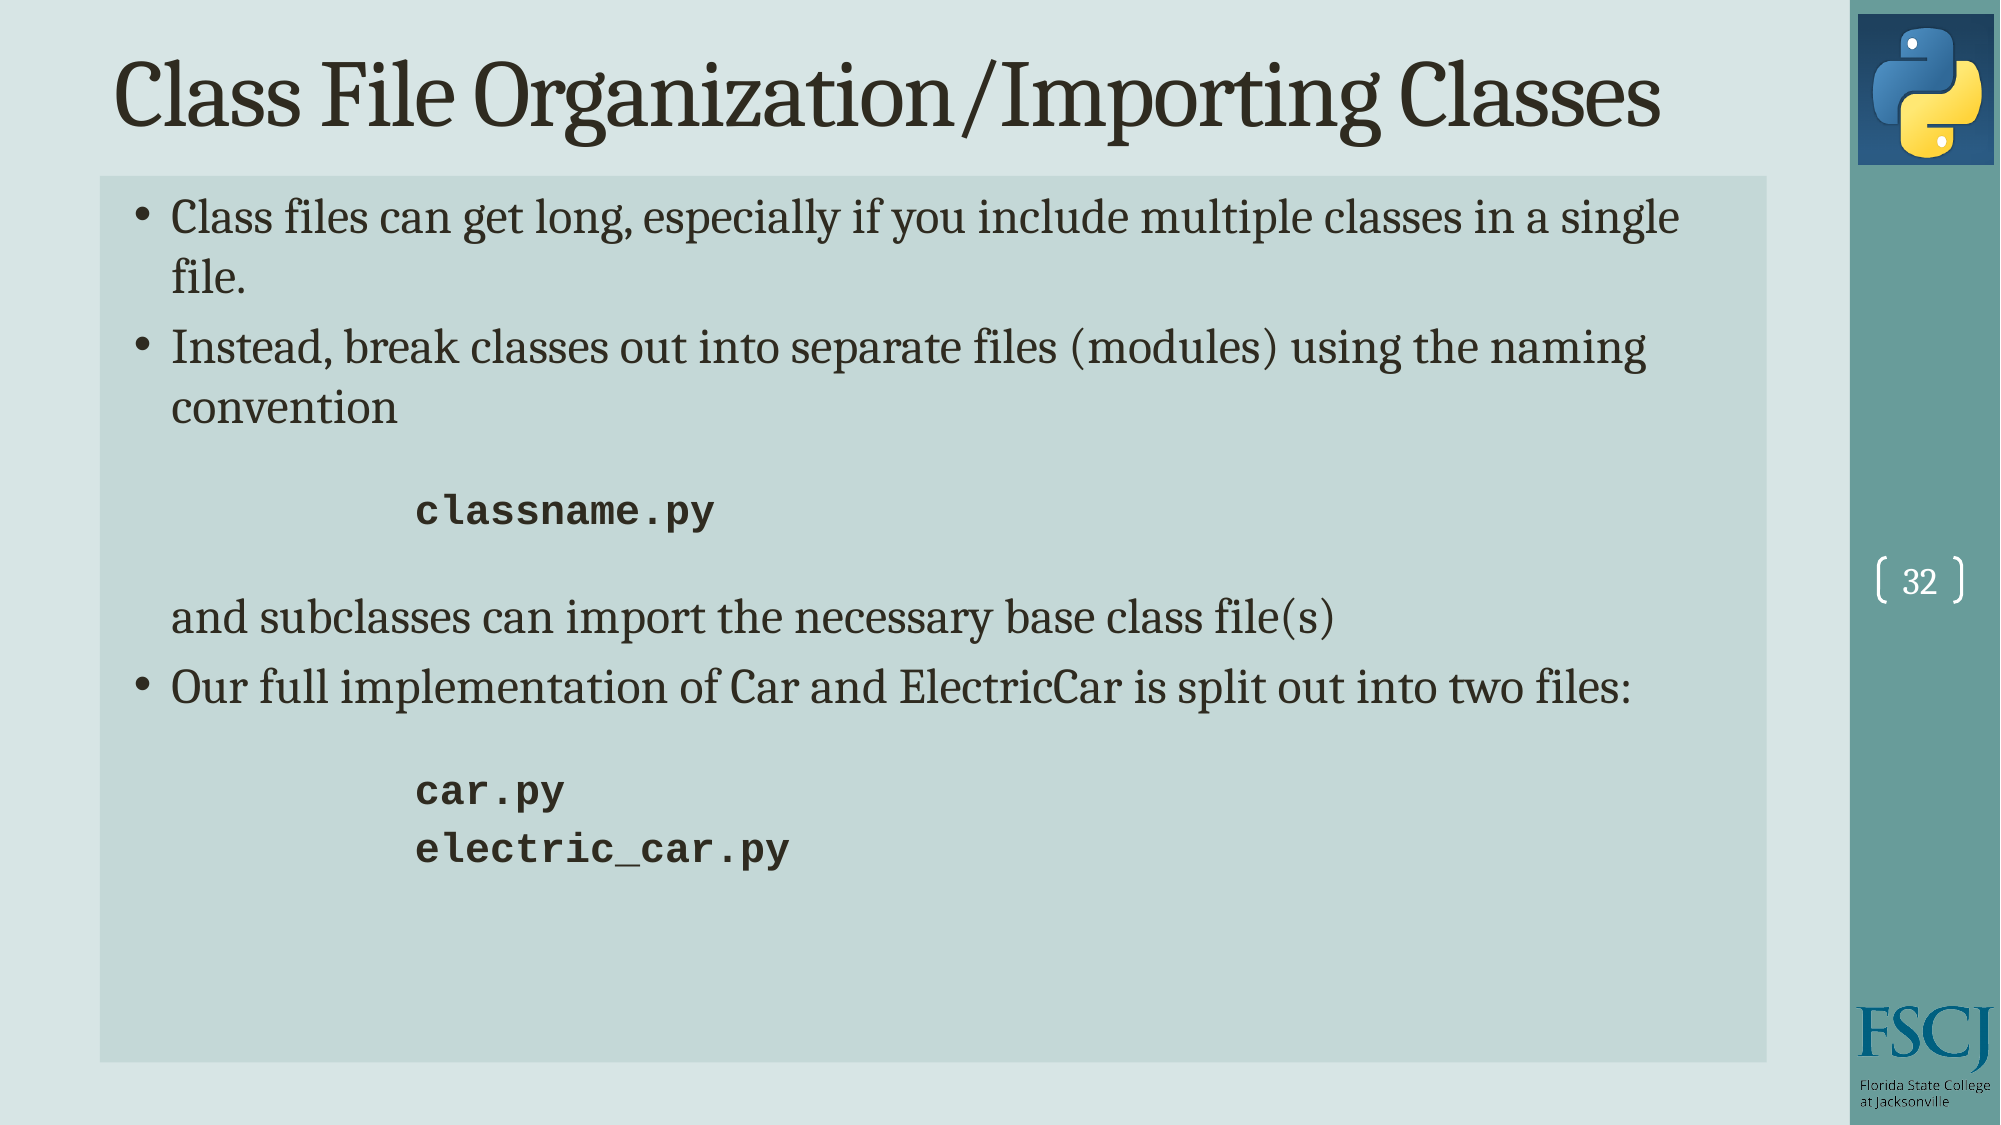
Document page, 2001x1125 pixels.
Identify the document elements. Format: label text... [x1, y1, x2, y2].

picture [1856, 1006, 1994, 1109]
list Class files can get long, especially if you include multiple classes in a single file. Instead, break classes out into separate files (modules) using the naming convention classname.py and subclasses can import the necessary base class file(s) Our full implementation of Car and ElectricCar is split out into two files: car.py electric_car.py [99, 175, 1767, 1063]
picture [1858, 14, 1994, 165]
slide_number 32 [1876, 555, 1964, 604]
title Class File Organization/Importing Classes [99, 17, 1767, 159]
